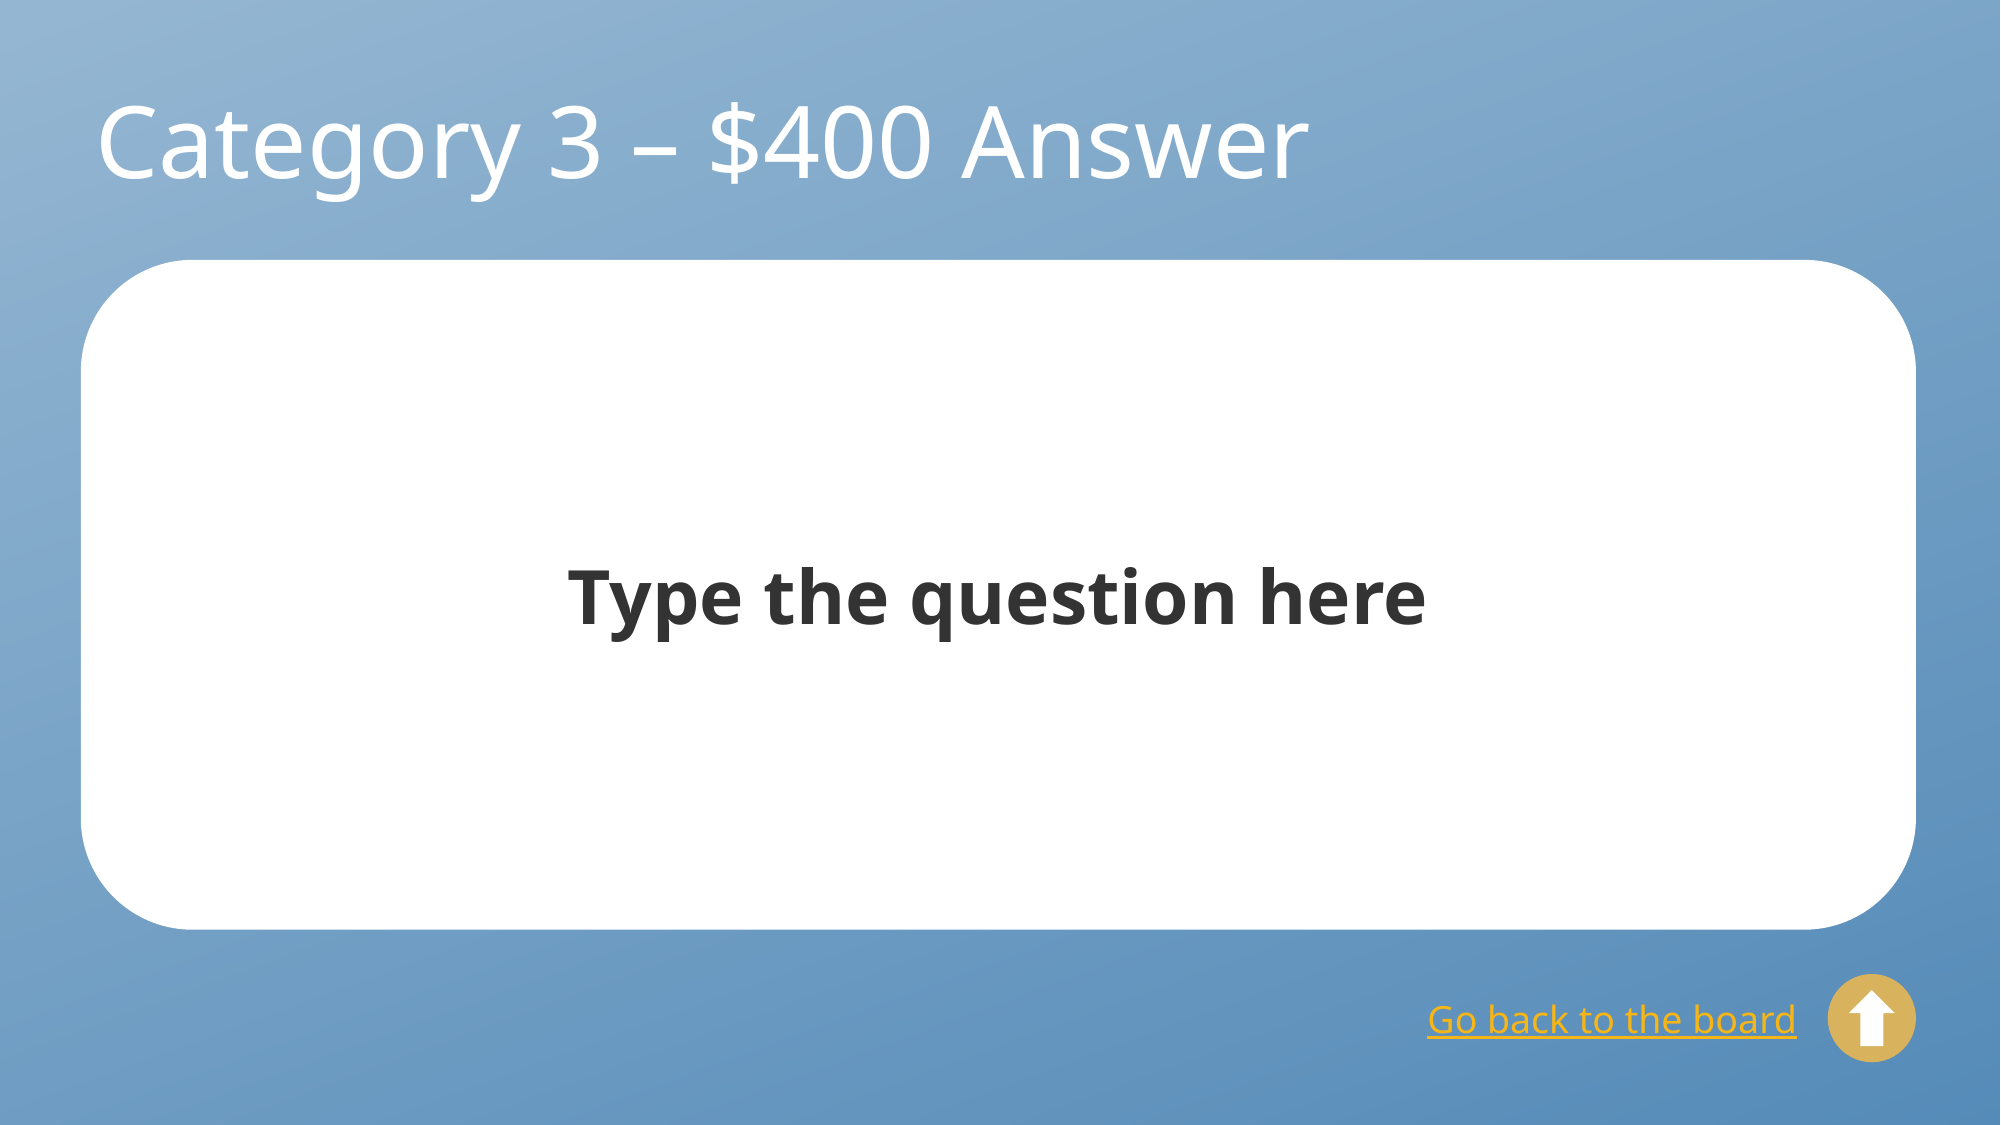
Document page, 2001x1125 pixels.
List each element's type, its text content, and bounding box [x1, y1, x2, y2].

title Category 3 – $400 Answer [80, 37, 1806, 255]
text_box Type the question here [79, 258, 1917, 931]
text_box Go back to the board [1230, 988, 1813, 1055]
text_box [1826, 972, 1918, 1064]
text_box [1846, 988, 1898, 1048]
